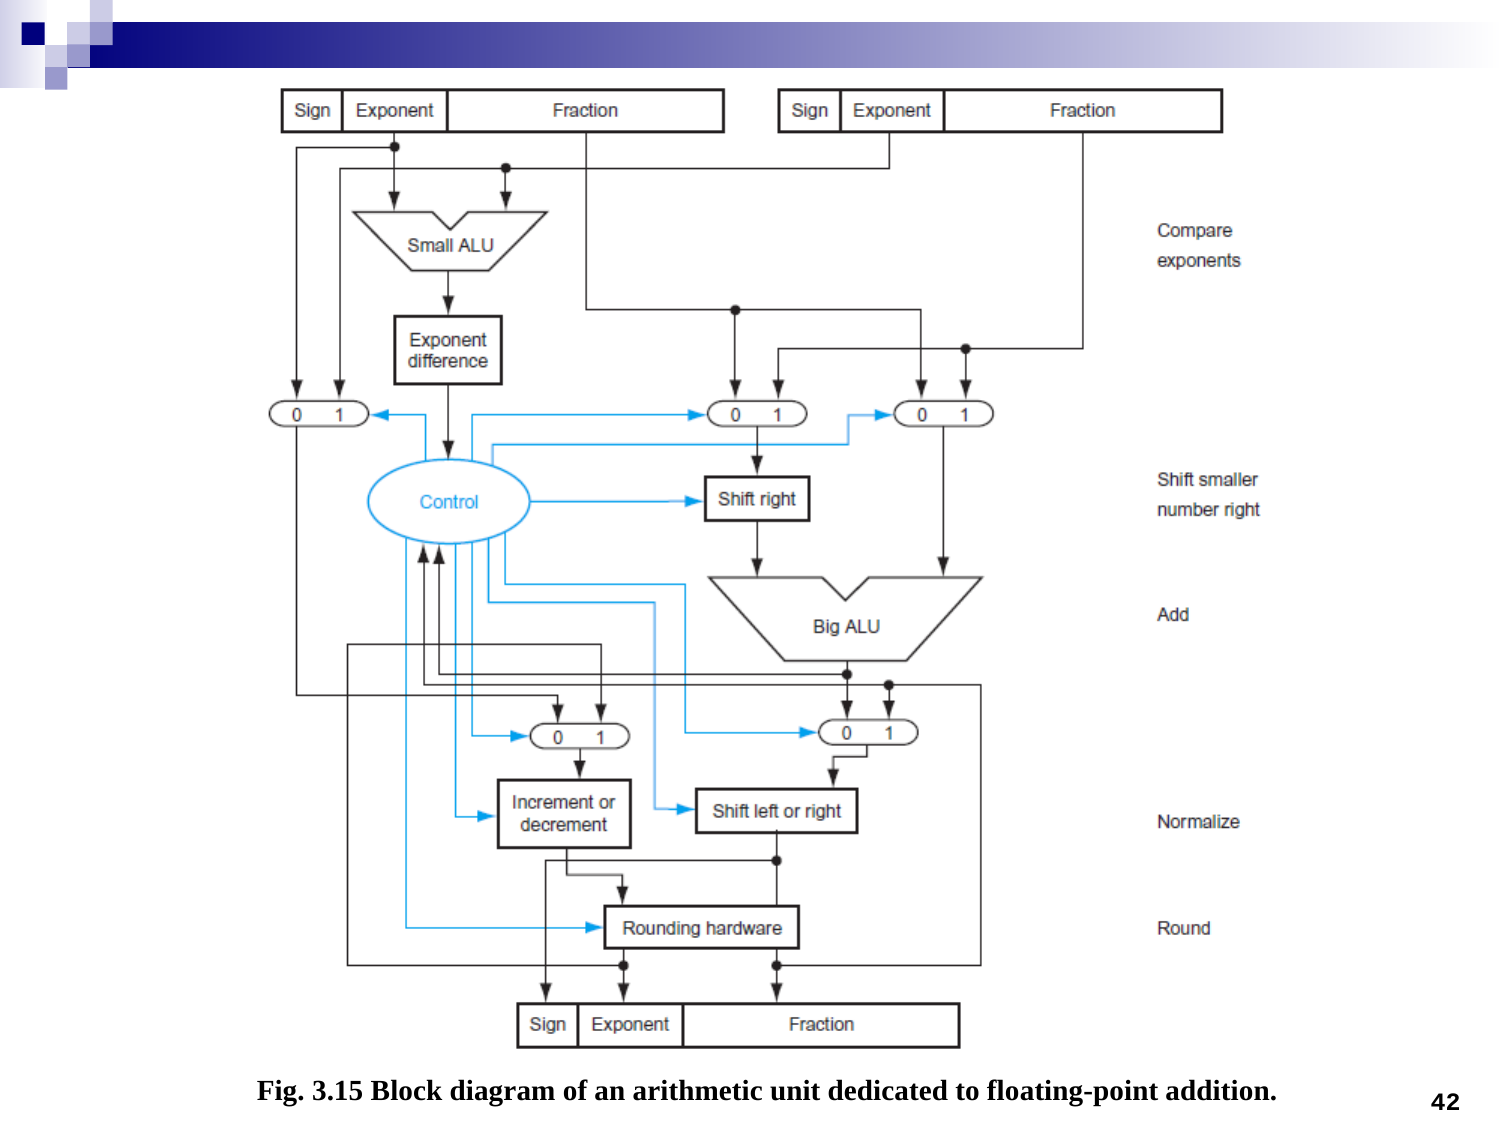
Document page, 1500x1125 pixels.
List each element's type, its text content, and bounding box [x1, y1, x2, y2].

text_box Fig. 3.15 Block diagram of an arithmetic unit dedicated to floating-point addition. [253, 1071, 1282, 1107]
slide_number 42 [1393, 1082, 1498, 1118]
picture [262, 77, 1273, 1061]
